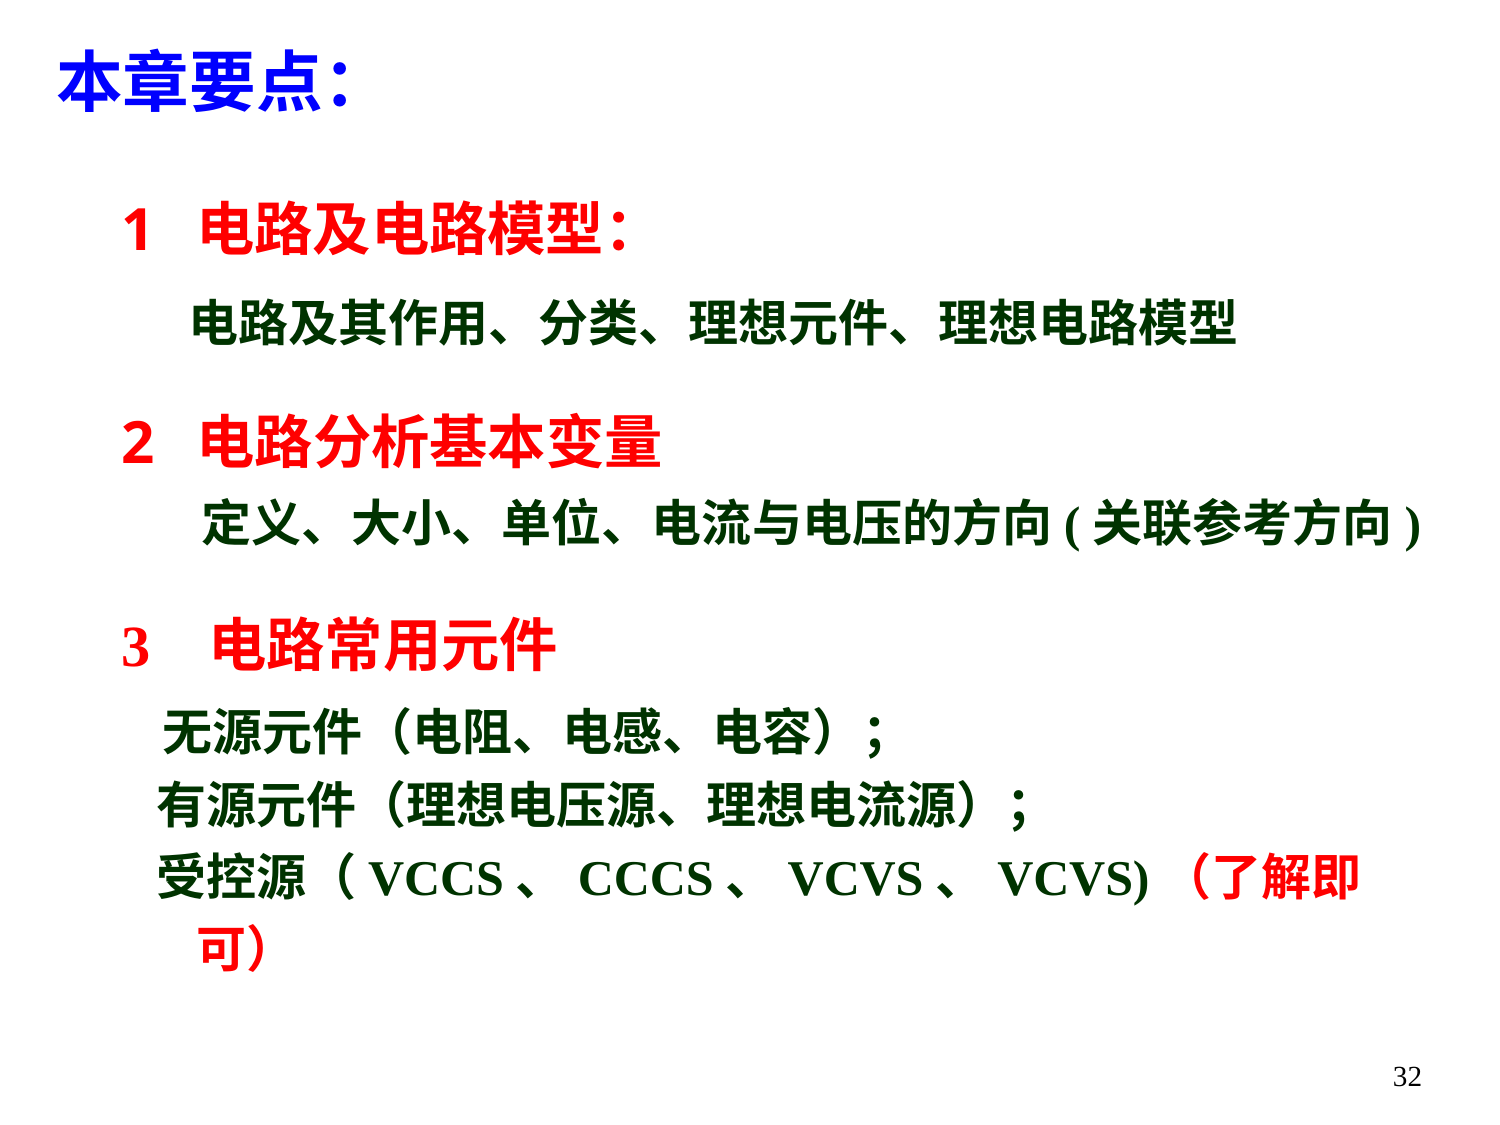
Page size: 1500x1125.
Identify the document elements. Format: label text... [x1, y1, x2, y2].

text_box 电路分析基本变量 定义、大小、单位、电流与电压的方向(关联参考方向) [106, 397, 1442, 643]
text_box 本章要点： [41, 54, 492, 126]
text_box [1124, 1037, 1438, 1113]
text_box 电路及电路模型： 电路及其作用、分类、理想元件、理想电路模型 [106, 164, 1495, 361]
slide_number [1074, 1024, 1426, 1103]
text_box 3 电路常用元件 无源元件（电阻、电感、电容）； 有源元件（理想电压源、理想电流源）； 受控源（VCCS、CCCS、VCVS、VCVS)（了解即可） [106, 643, 1418, 986]
